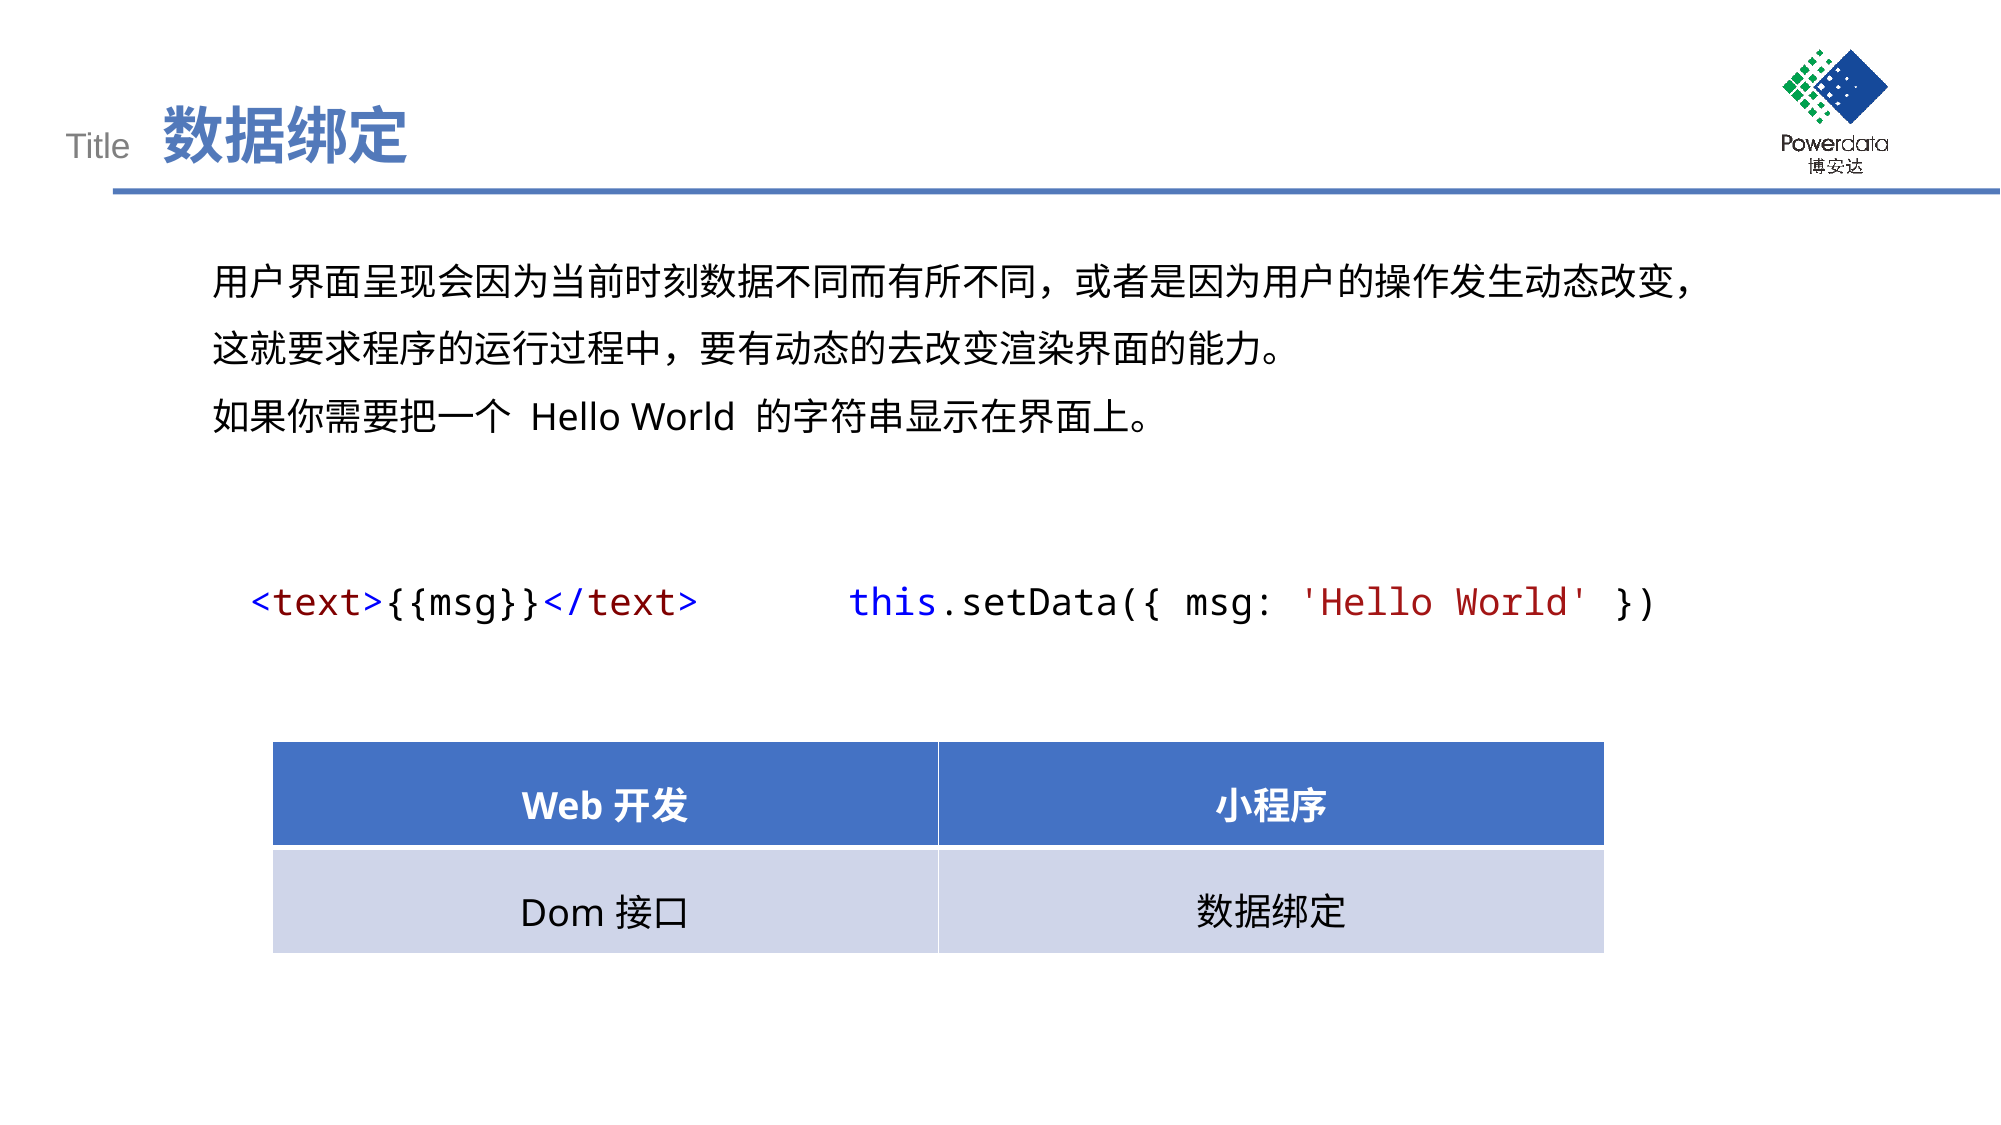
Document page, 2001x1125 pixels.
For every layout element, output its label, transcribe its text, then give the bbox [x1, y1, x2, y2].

text_box 用户界面呈现会因为当前时刻数据不同而有所不同，或者是因为用户的操作发生动态改变，这就要求程序的运行过程中，要有动态的去改变渲染界面的能力。 如果你需要把一个 Hello World 的字符串显示在界面上。 [197, 228, 1747, 446]
table_cell 数据绑定 [939, 850, 1604, 953]
table_cell Dom接口 [273, 850, 938, 953]
text_box [112, 187, 2000, 196]
text_box this.setData({ msg: 'Hello World' }) [833, 570, 1673, 631]
table_header 小程序 [939, 742, 1604, 845]
text_box Title 数据绑定 [50, 89, 1662, 179]
table_header Web开发 [273, 742, 938, 845]
picture [1782, 49, 1888, 174]
text_box <text>{{msg}}</text> [234, 570, 715, 631]
